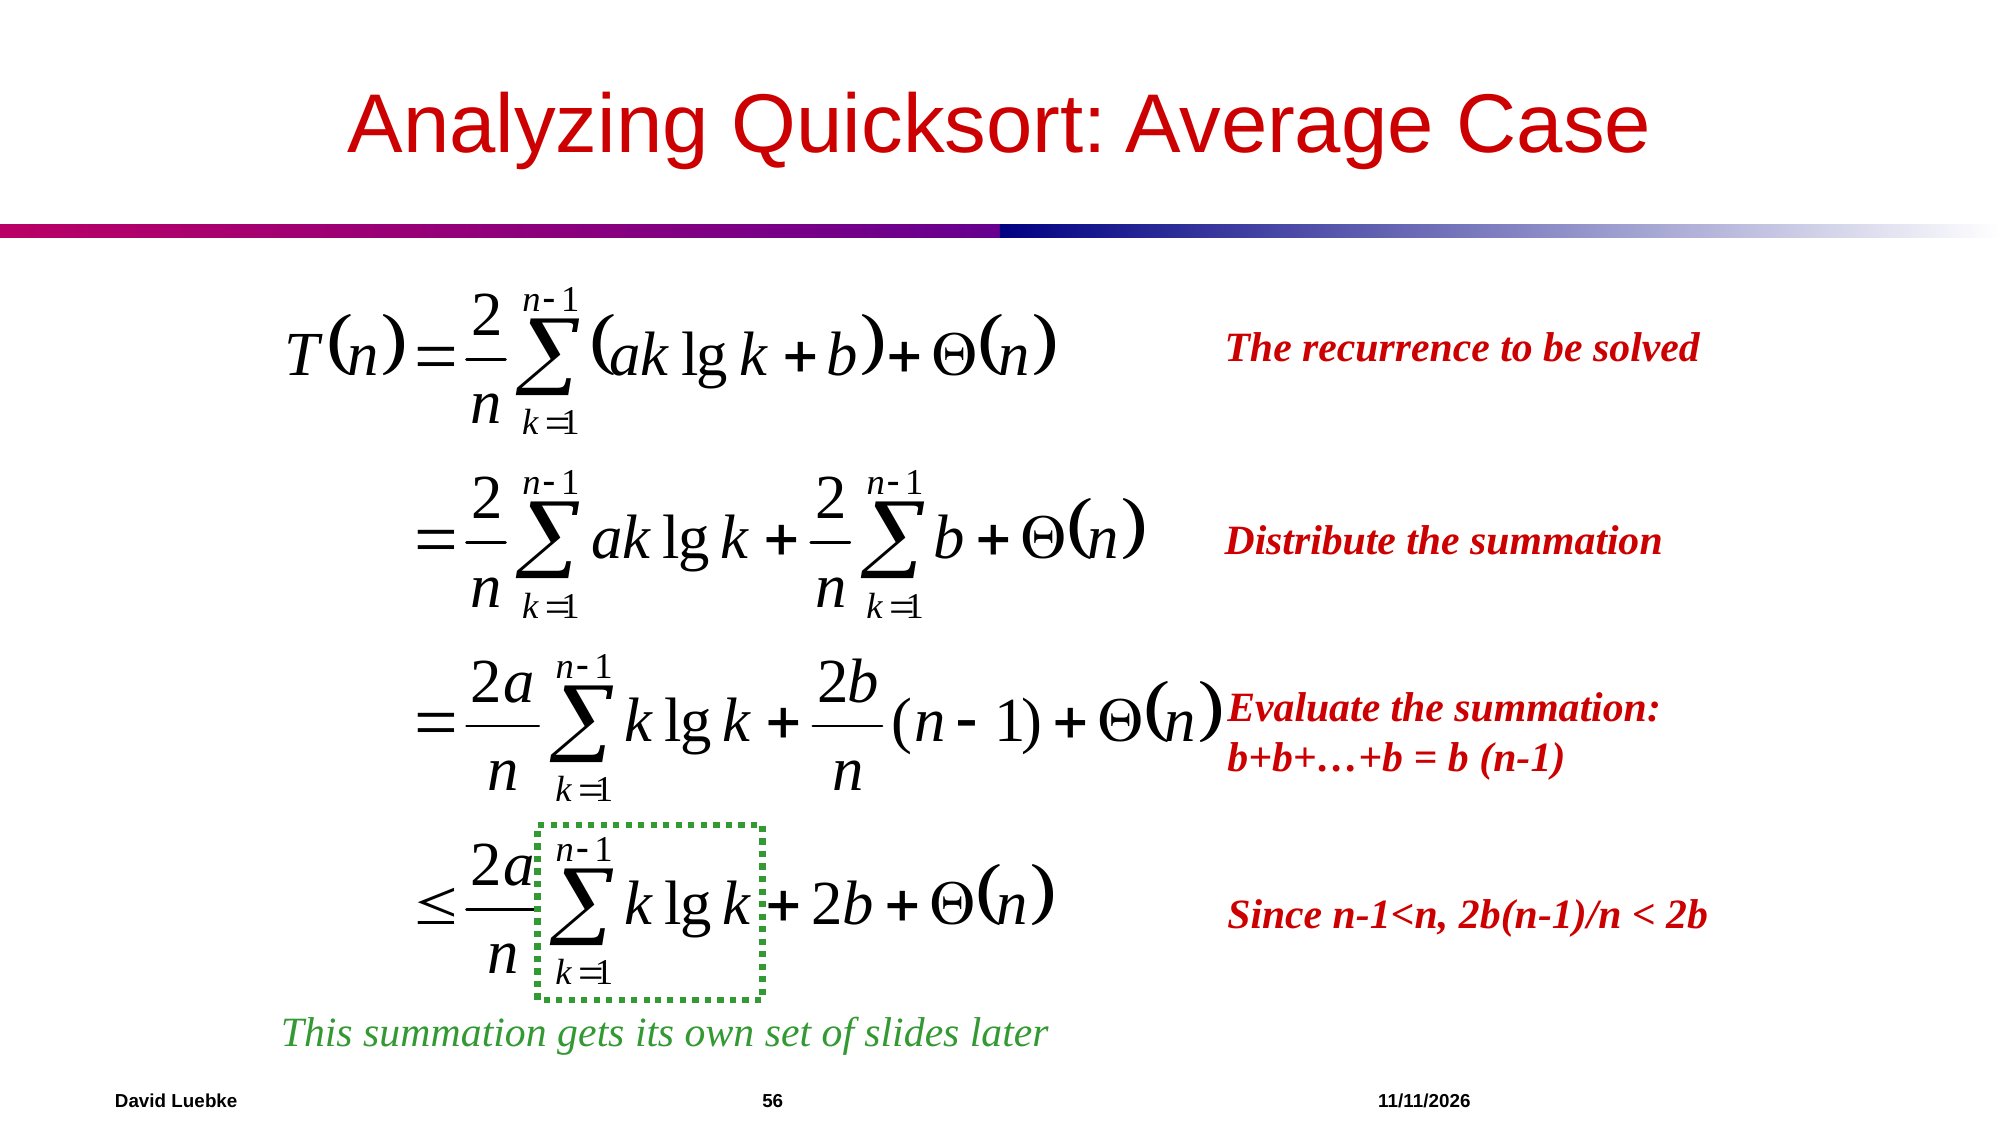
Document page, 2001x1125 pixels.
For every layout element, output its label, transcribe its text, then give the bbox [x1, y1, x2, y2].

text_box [267, 824, 1063, 1063]
title Analyzing Quicksort: Average Case [99, 37, 1900, 200]
text_box Distribute the summation [1230, 505, 1738, 571]
text_box Evaluate the summation: b+b+…+b = b (n-1) [1230, 672, 1741, 788]
text_box The recurrence to be solved [1230, 312, 1738, 378]
text_box Since n-1<n, 2b(n-1)/n < 2b [1230, 879, 1741, 945]
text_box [278, 268, 1226, 1001]
footer David Luebke 56 11/21/2021 [99, 1074, 1901, 1125]
